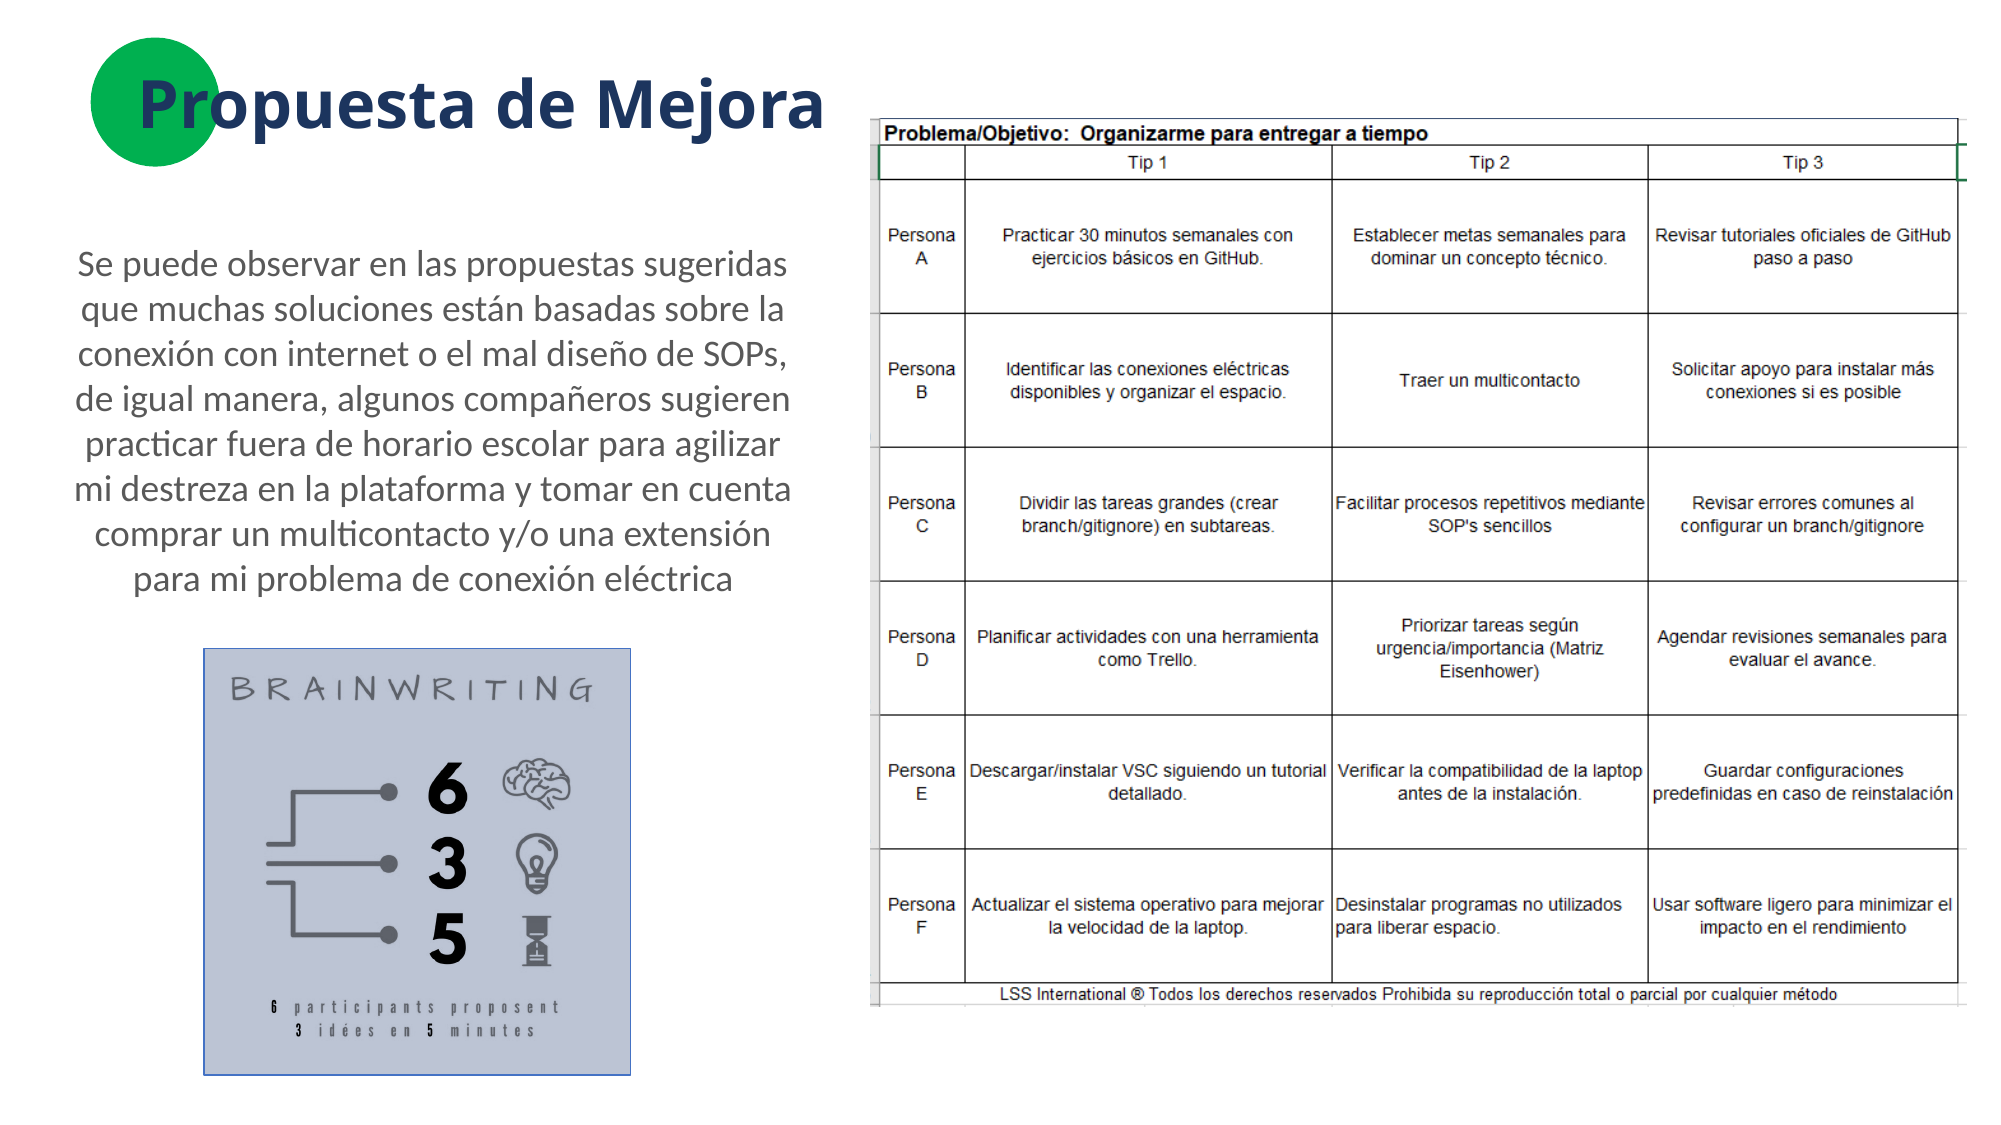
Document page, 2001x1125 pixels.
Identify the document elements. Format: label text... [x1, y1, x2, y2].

picture [204, 649, 631, 1075]
picture [869, 118, 1968, 1007]
title Propuesta de Mejora [135, 5, 1513, 196]
text_box [90, 40, 135, 164]
text_box Se puede observar en las propuestas sugeridas que muchas soluciones están basadas sobre la conexión con internet o el mal diseño de SOPs, de igual manera, algunos compañeros sugieren practicar fuera de horario escolar para agilizar mi destreza en la plataforma y tomar en cuenta comprar un multicontacto y/o una extensión para mi problema de conexión eléctrica [0, 231, 816, 607]
